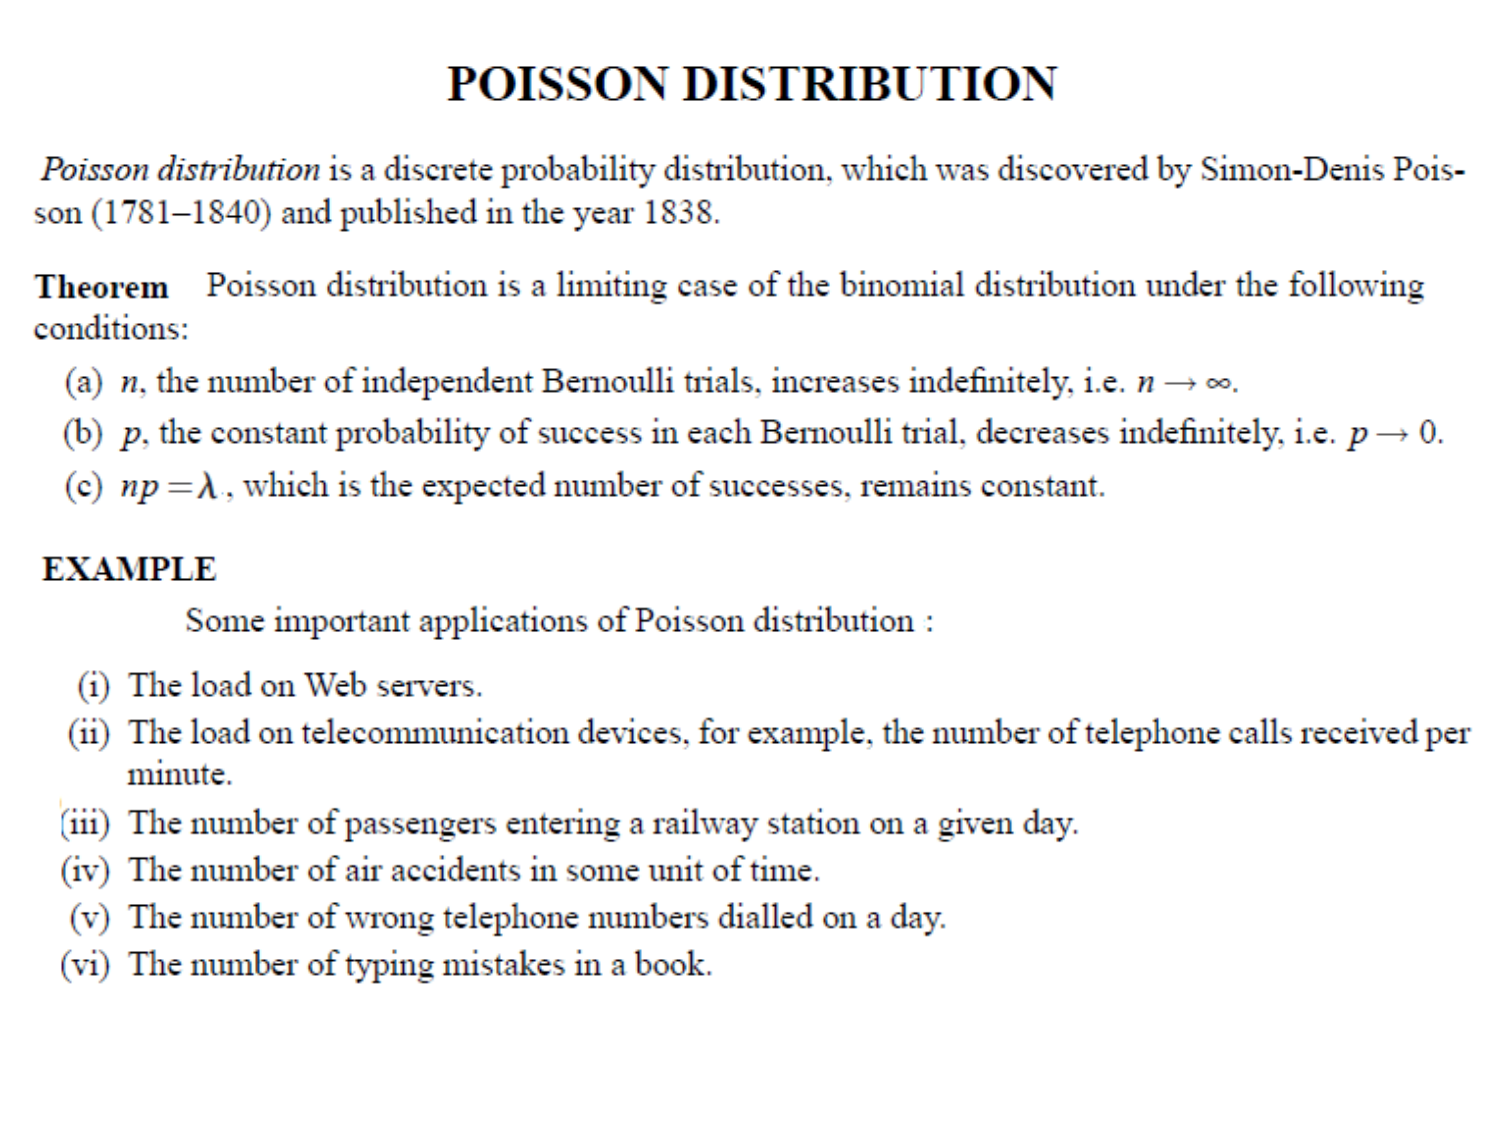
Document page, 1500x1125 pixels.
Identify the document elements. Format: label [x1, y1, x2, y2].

picture [18, 49, 1488, 1013]
